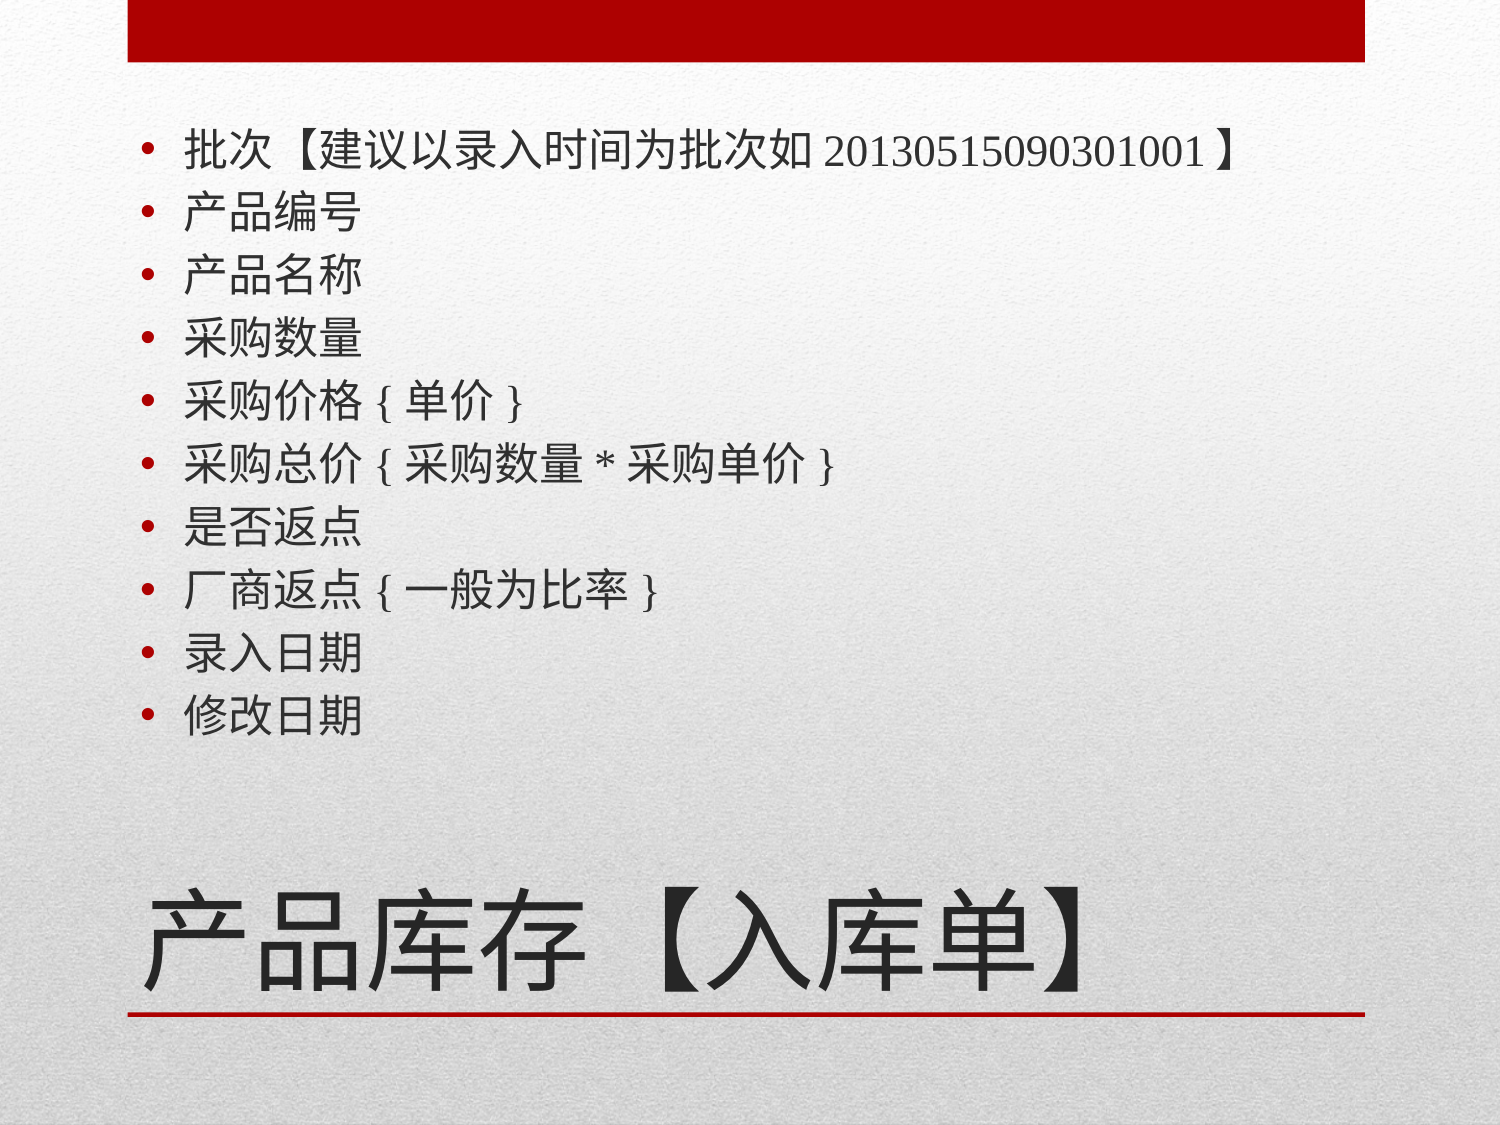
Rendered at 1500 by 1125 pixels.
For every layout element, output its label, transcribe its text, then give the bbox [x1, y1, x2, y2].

title 产品库存【入库单】 [125, 750, 1238, 1013]
list 批次【建议以录入时间为批次如20130515090301001】 产品编号 产品名称 采购数量 采购价格{单价} 采购总价{采购数量*采购单价} 是否返点 厂商返点{一般为比率} 录入日期 修改日期 [125, 112, 1363, 750]
